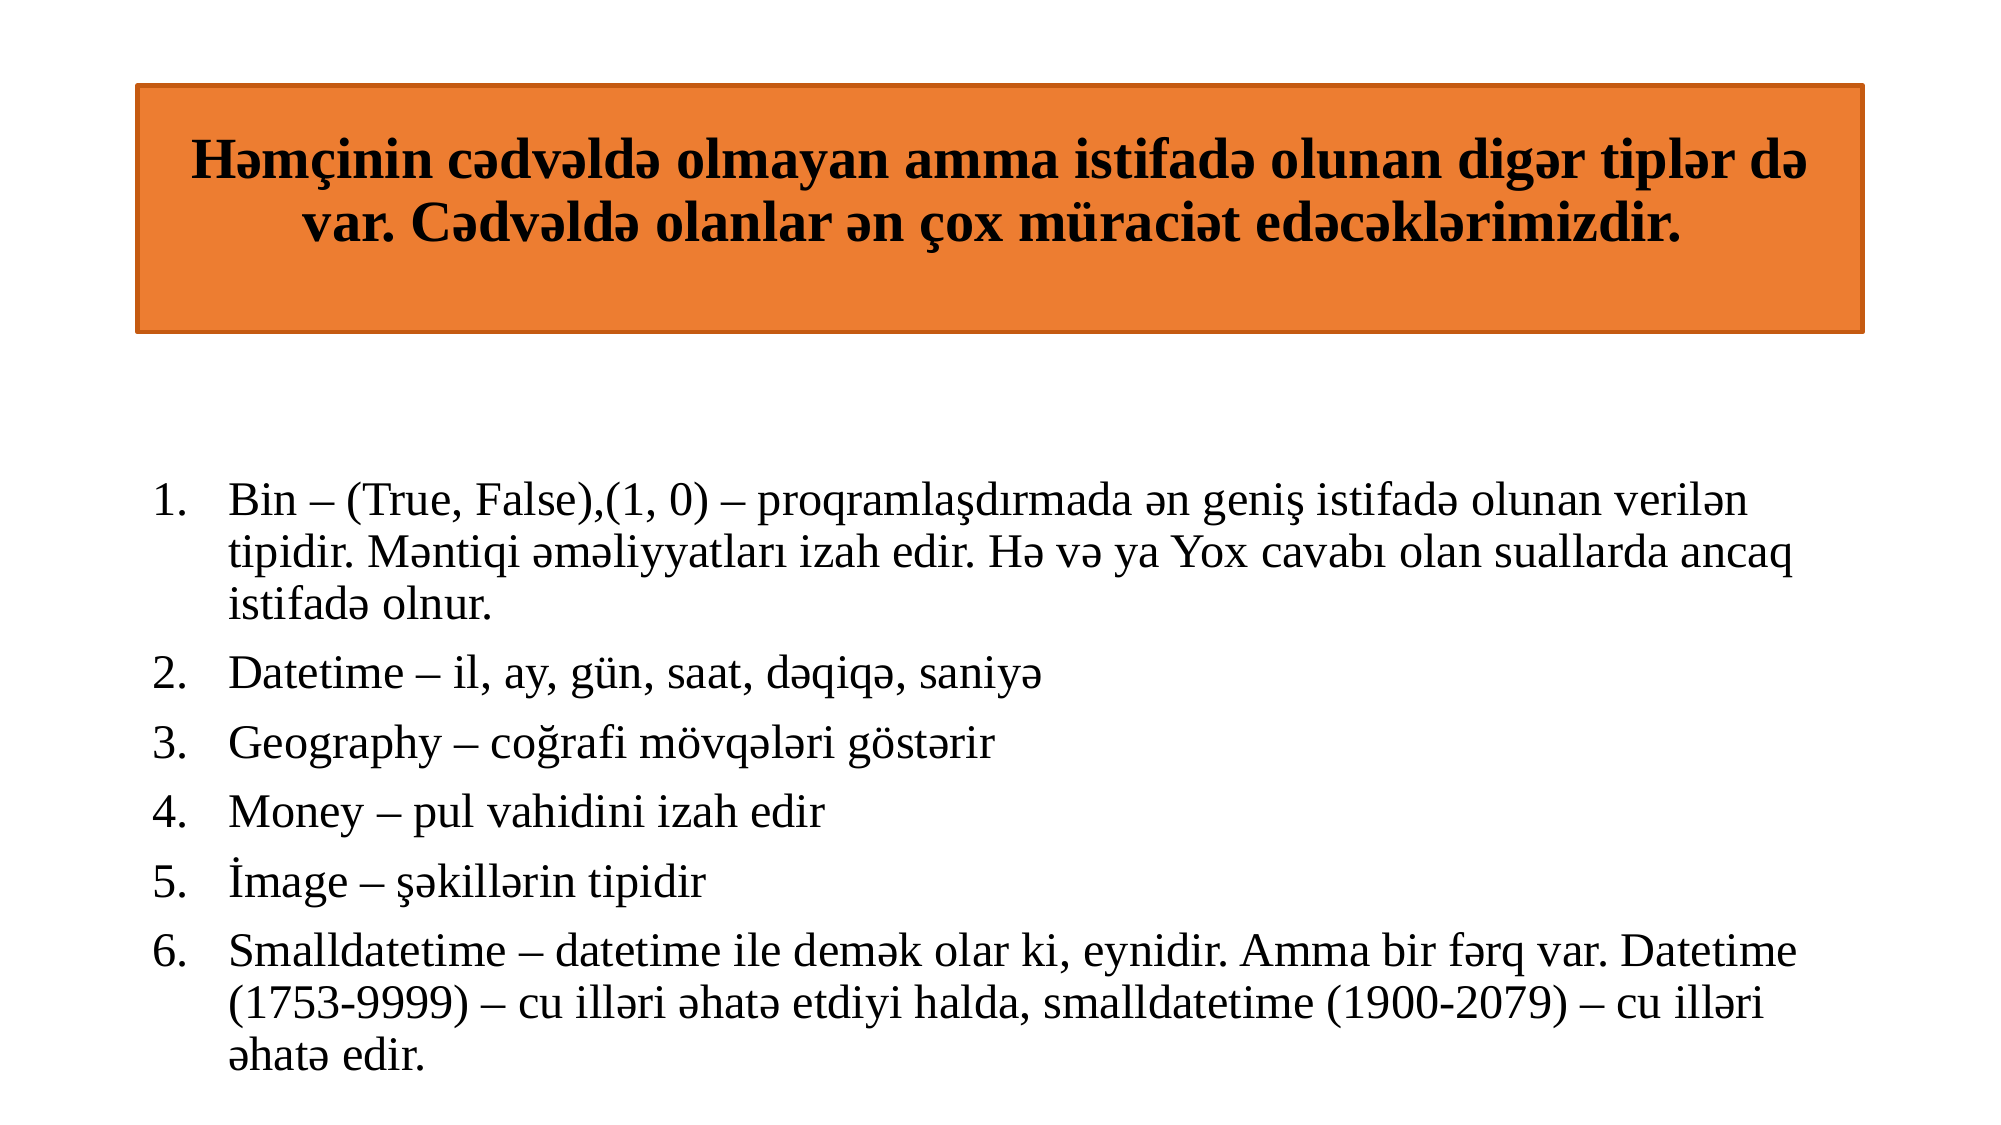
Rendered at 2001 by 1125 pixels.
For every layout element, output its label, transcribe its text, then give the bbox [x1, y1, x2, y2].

list Bin – (True, False),(1, 0) – proqramlaşdırmada ən geniş istifadə olunan verilən tipidir. Məntiqi əməliyyatları izah edir. Hə və ya Yox cavabı olan suallarda ancaq istifadə olnur. Datetime – il, ay, gün, saat, dəqiqə, saniyə Geography – coğrafi mövqələri göstərir Money – pul vahidini izah edir İmage – şəkillərin tipidir Smalldatetime – datetime ile demək olar ki, eynidir. Amma bir fərq var. Datetime (1753-9999) – cu illəri əhatə etdiyi halda, smalldatetime (1900-2079) – cu illəri əhatə edir. [137, 382, 1863, 1097]
title Həmçinin cədvəldə olmayan amma istifadə olunan digər tiplər də var. Cədvəldə olanlar ən çox müraciət edəcəklərimizdir. [137, 85, 1863, 333]
